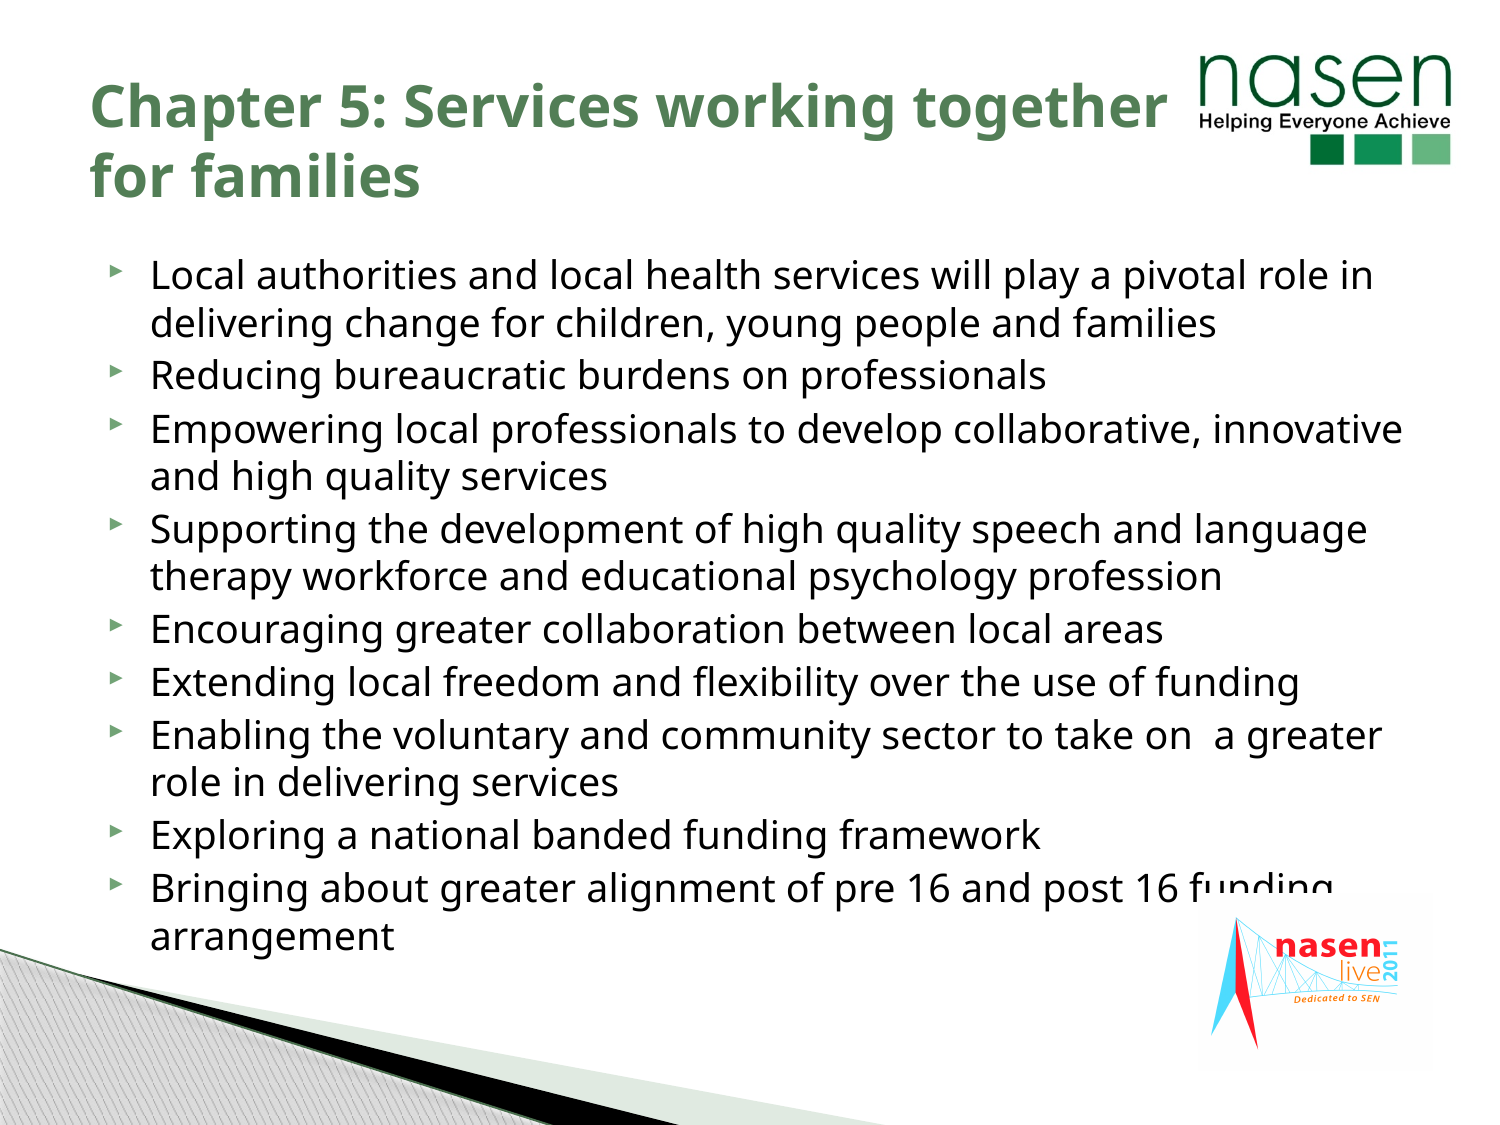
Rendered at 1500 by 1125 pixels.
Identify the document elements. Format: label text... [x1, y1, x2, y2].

list Local authorities and local health services will play a pivotal role in delivering change for children, young people and families Reducing bureaucratic burdens on professionals Empowering local professionals to develop collaborative, innovative and high quality services Supporting the development of high quality speech and language therapy workforce and educational psychology profession Encouraging greater collaboration between local areas Extending local freedom and flexibility over the use of funding Enabling the voluntary and community sector to take on a greater role in delivering services Exploring a national banded funding framework Bringing about greater alignment of pre 16 and post 16 funding arrangement [75, 243, 1425, 986]
title Chapter 5: Services working together for families [75, 45, 1425, 233]
picture [1186, 42, 1463, 178]
picture [1198, 892, 1434, 1071]
